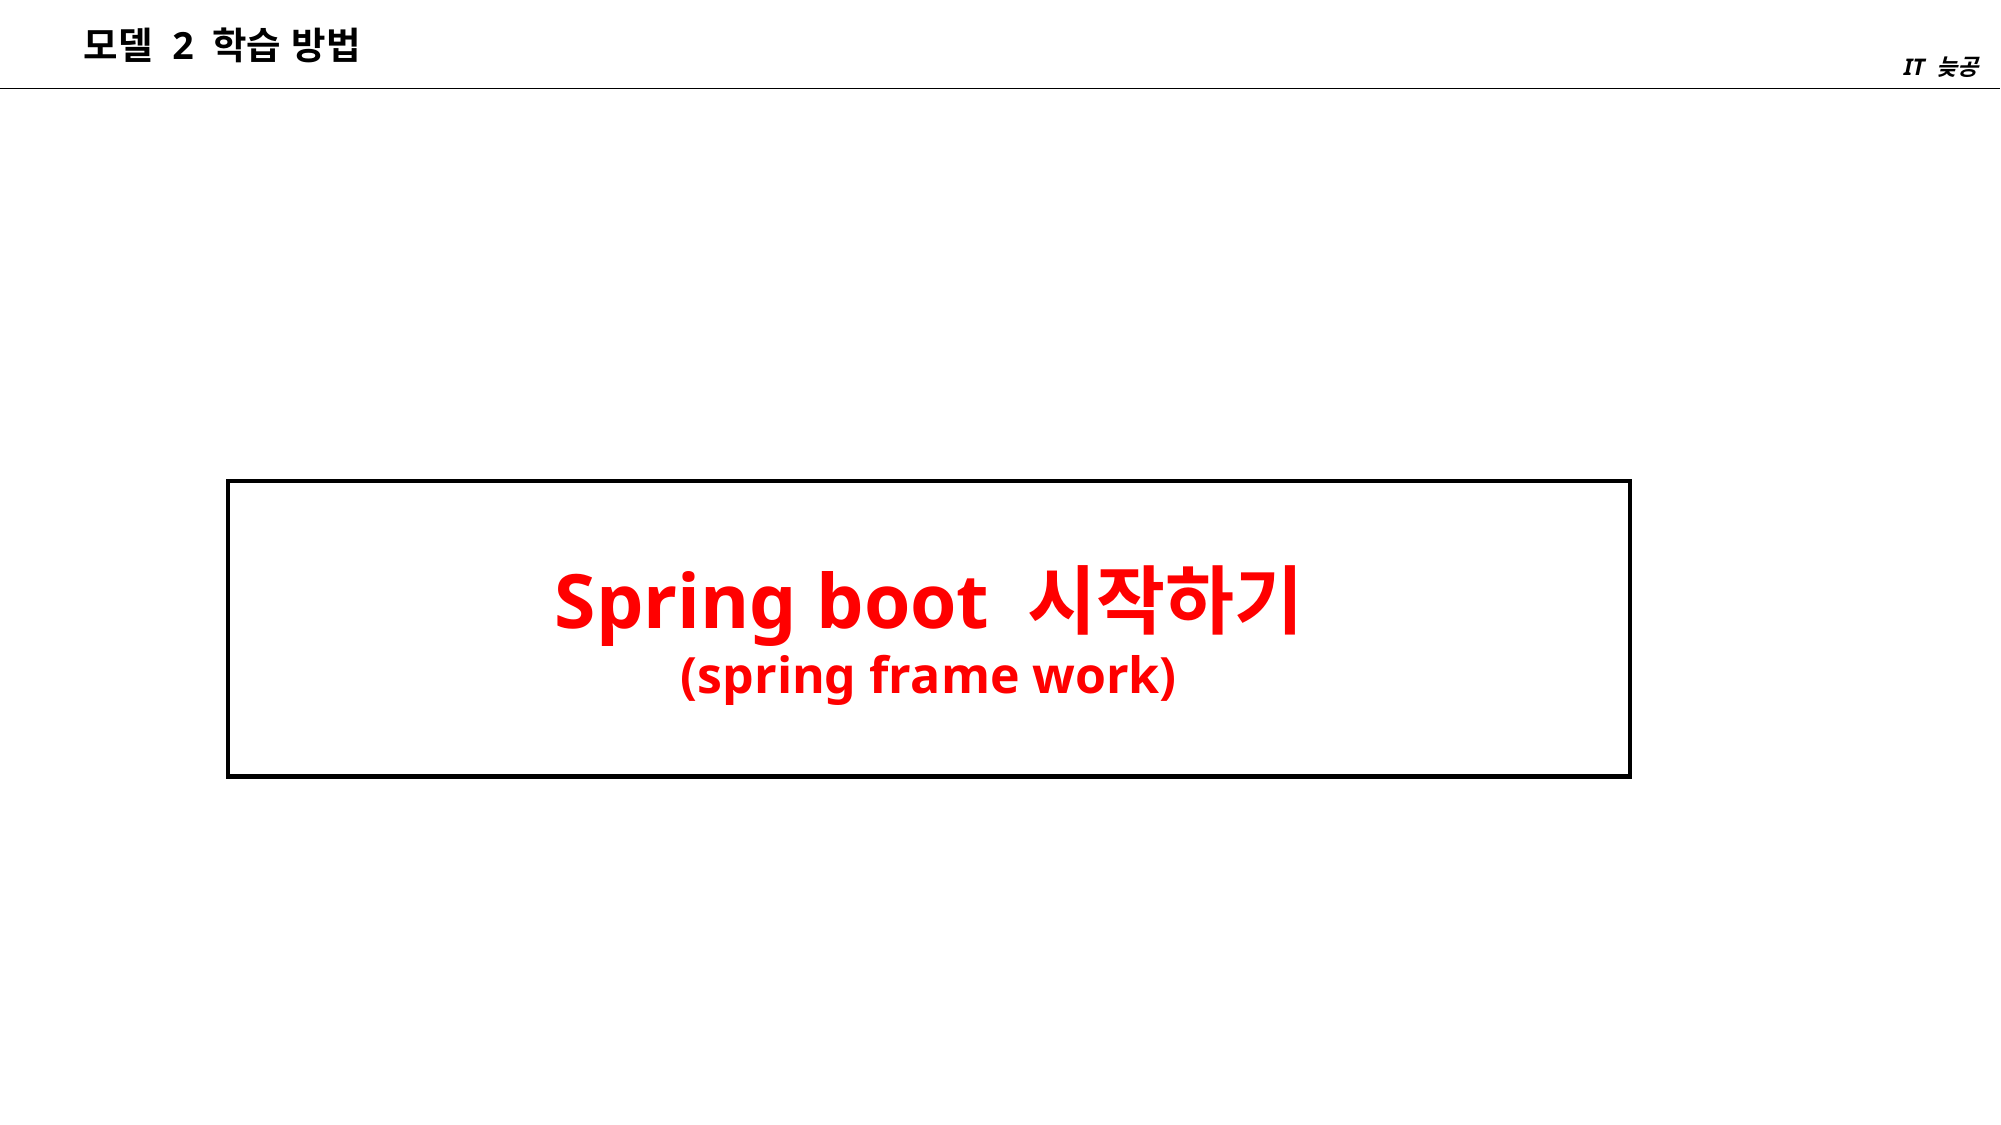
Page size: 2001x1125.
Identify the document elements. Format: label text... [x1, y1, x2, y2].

text_box IT 늦공 [1889, 45, 1994, 88]
text_box Spring boot 시작하기 (spring frame work) [227, 480, 1631, 778]
text_box 모델 2 학습 방법 [69, 14, 387, 75]
